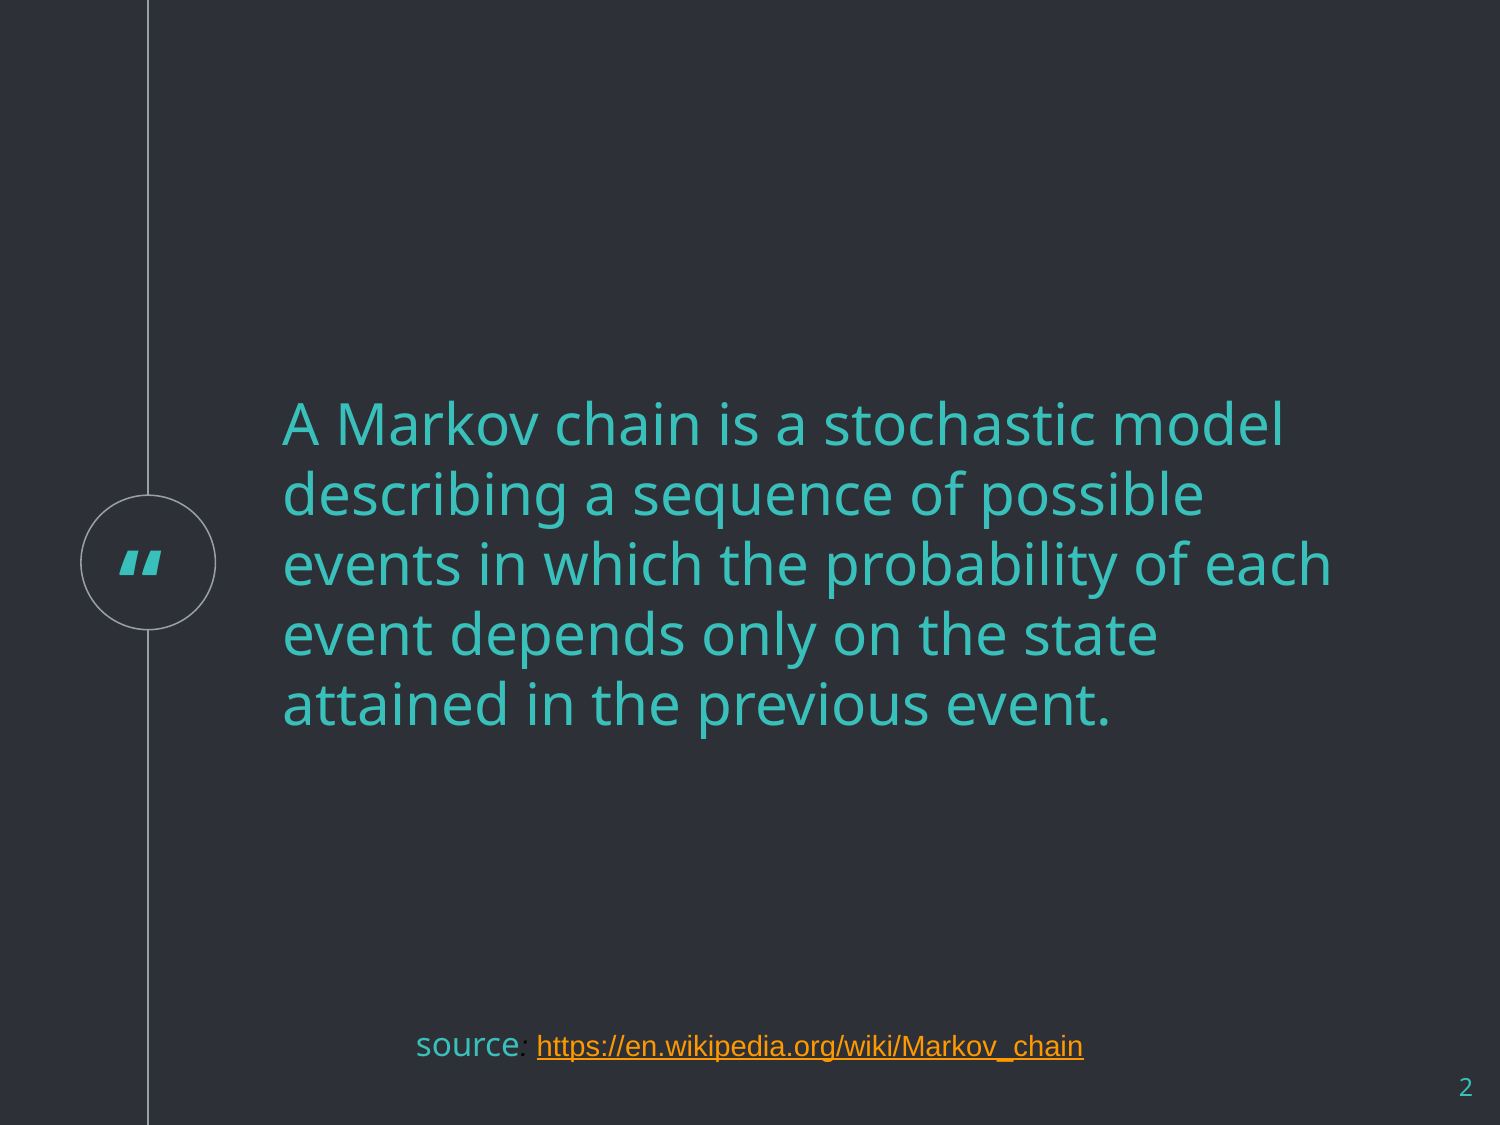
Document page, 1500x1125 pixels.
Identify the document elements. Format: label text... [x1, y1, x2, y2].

text_box source: https://en.wikipedia.org/wiki/Markov_chain [278, 1015, 1222, 1071]
list A Markov chain is a stochastic model describing a sequence of possible events in which the probability of each event depends only on the state attained in the previous event. [267, 472, 1368, 653]
slide_number 2 [1398, 1056, 1489, 1125]
